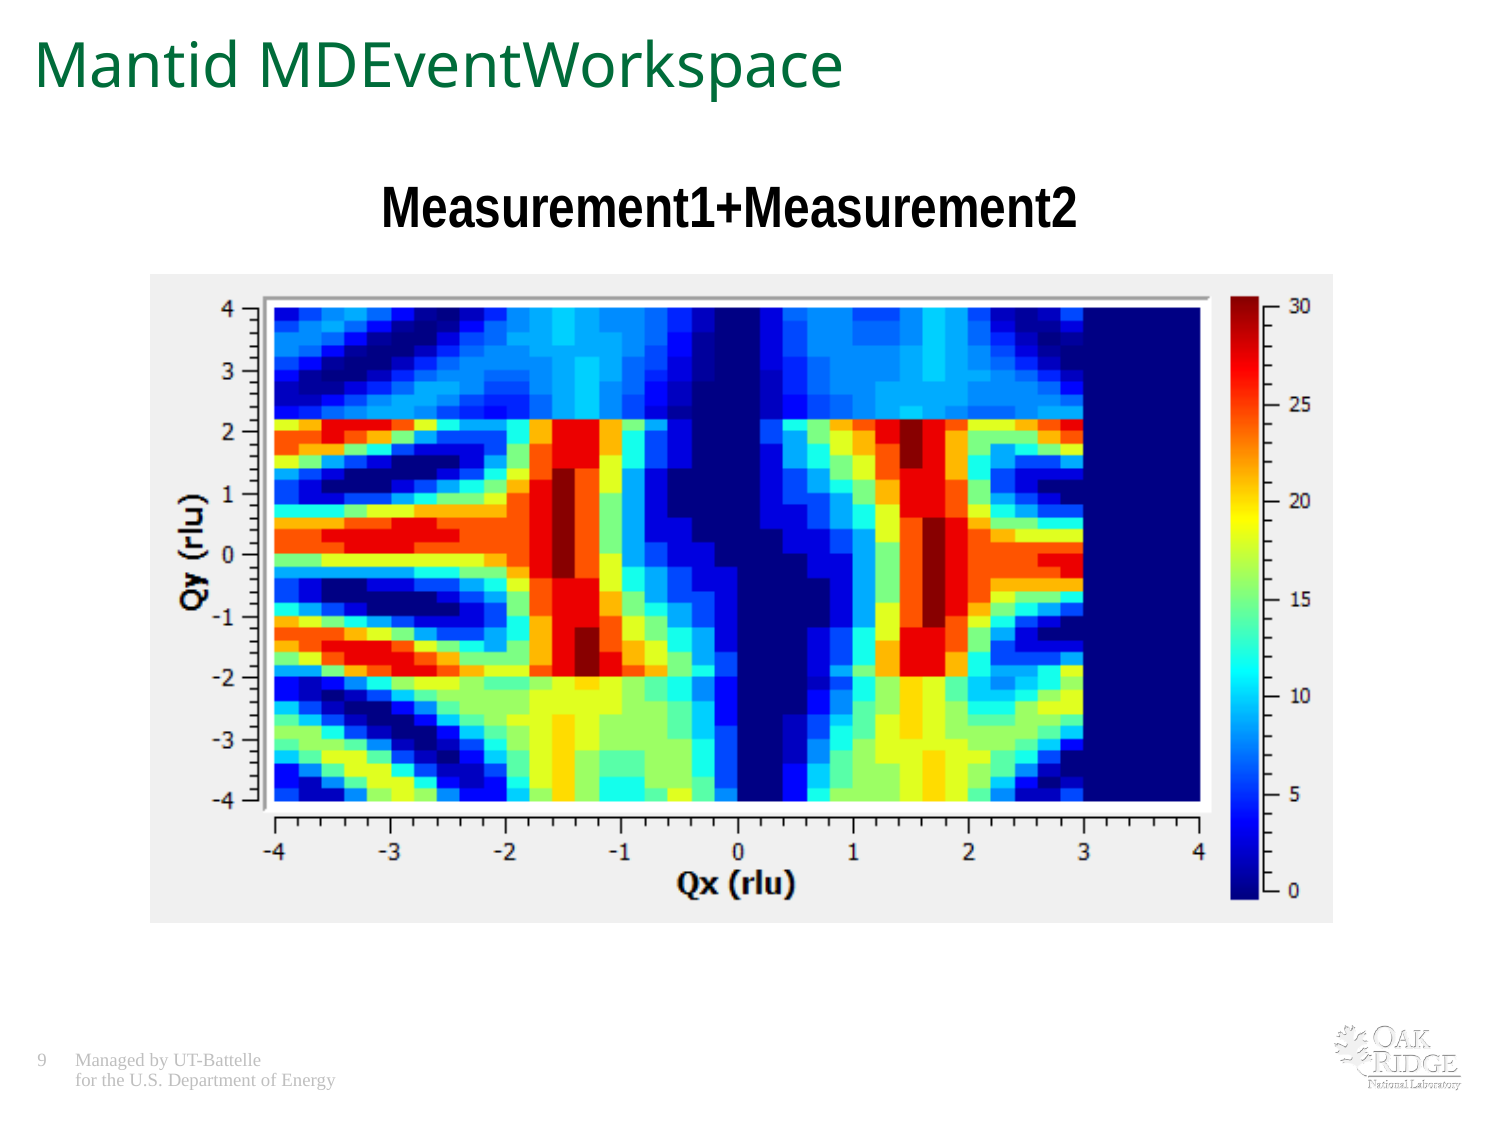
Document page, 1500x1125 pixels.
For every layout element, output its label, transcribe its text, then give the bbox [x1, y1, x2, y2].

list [149, 274, 1333, 924]
picture [1325, 1019, 1472, 1095]
title Mantid MDEventWorkspace [18, 29, 1369, 109]
text_box Measurement1+Measurement2 [367, 161, 1094, 247]
